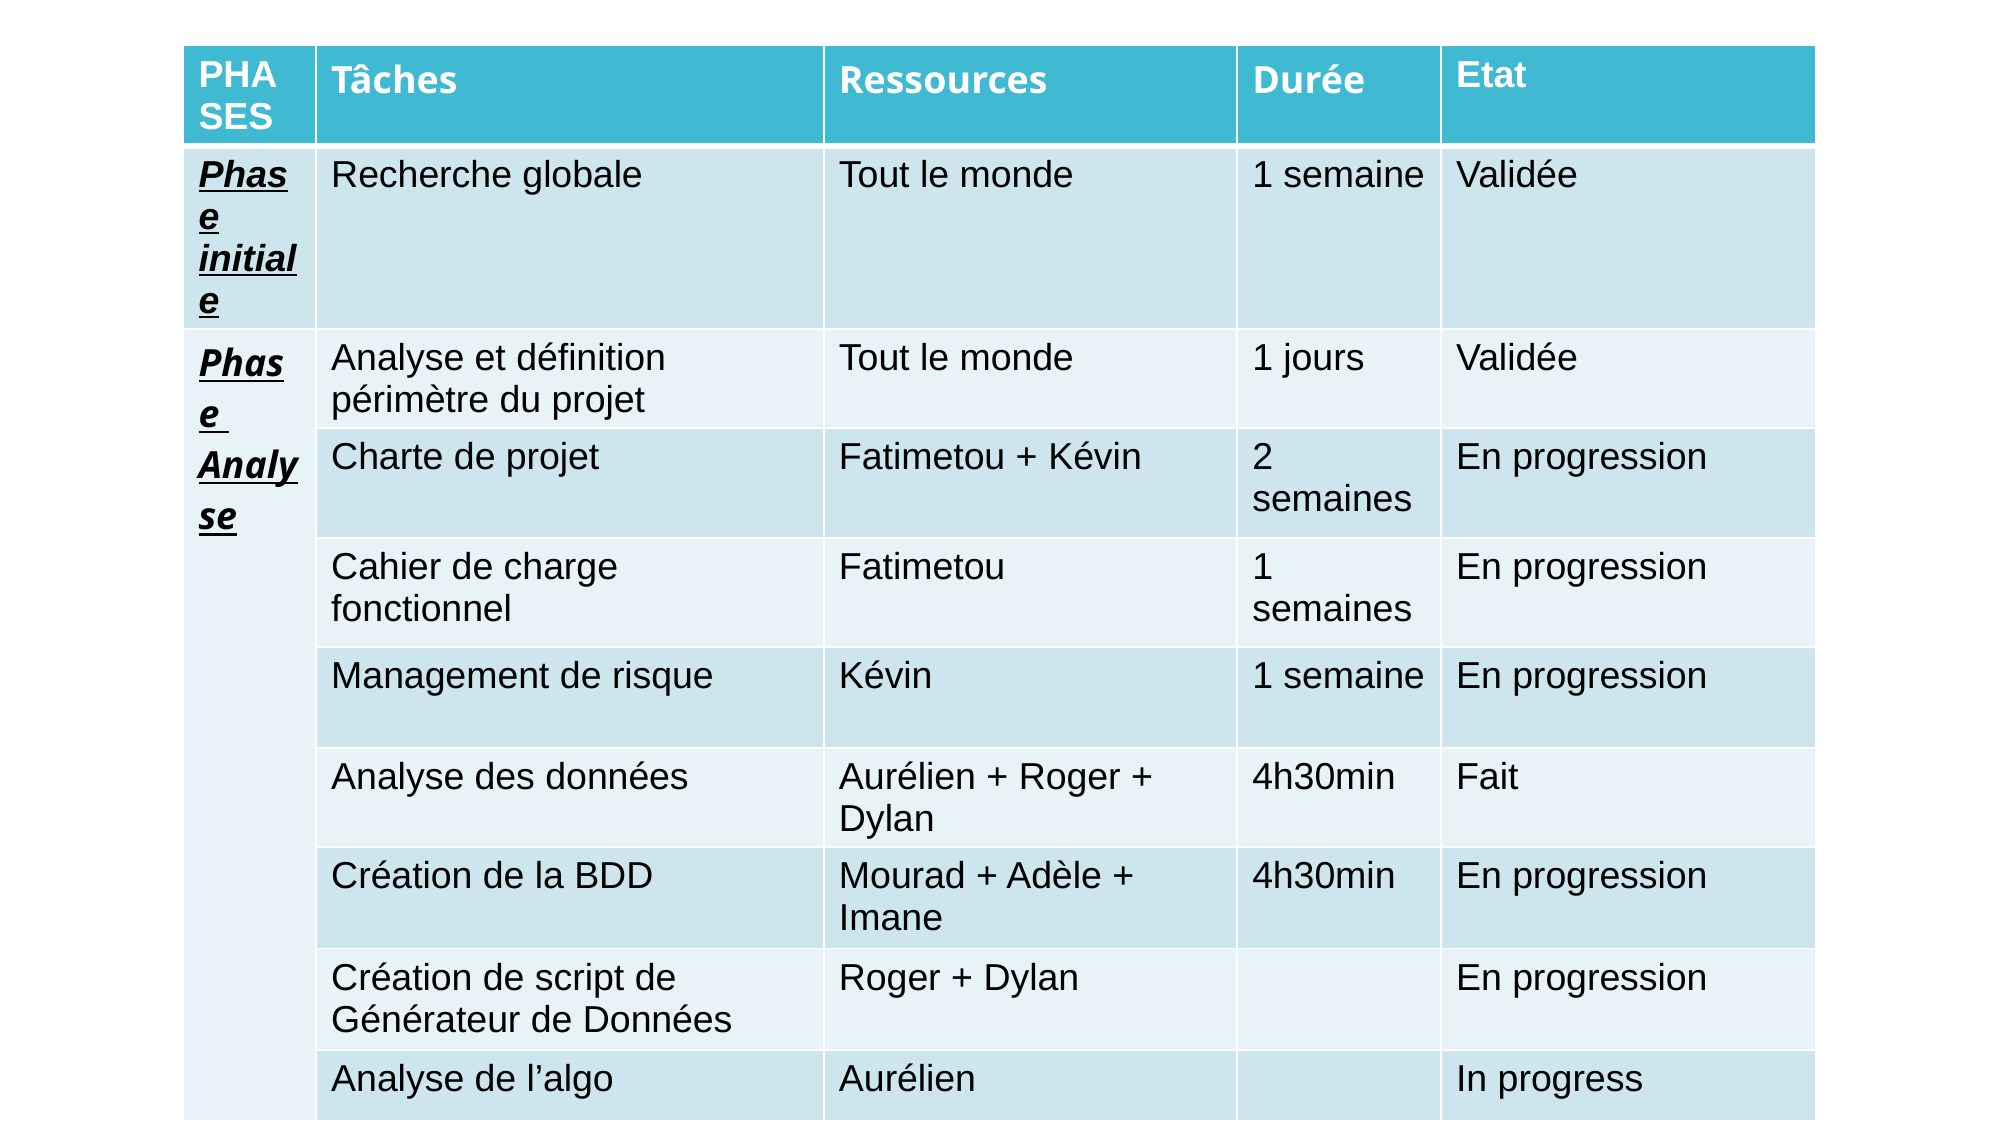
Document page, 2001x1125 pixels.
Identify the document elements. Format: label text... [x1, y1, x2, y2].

table_cell 1 semaines [1238, 539, 1440, 646]
table_header Ressources [825, 46, 1236, 143]
table_cell Création de script de Générateur de Données [317, 949, 823, 1049]
table_cell En progression [1442, 429, 1815, 537]
table_header Tâches [317, 46, 823, 143]
table_cell [1238, 949, 1440, 1049]
table_cell Fatimetou + Kévin [825, 429, 1236, 537]
table_cell Mourad + Adèle + Imane [825, 848, 1236, 948]
table_cell [1238, 1051, 1440, 1120]
table_cell Analyse des données [317, 749, 823, 846]
table_cell Roger + Dylan [825, 949, 1236, 1049]
table_cell Kévin [825, 648, 1236, 747]
table_header Etat [1442, 46, 1815, 143]
table_cell Cahier de charge fonctionnel [317, 539, 823, 646]
table_cell En progression [1442, 949, 1815, 1049]
table_cell 4h30min [1238, 749, 1440, 846]
table_cell In progress [1442, 1051, 1815, 1120]
table_cell 1 semaine [1238, 648, 1440, 747]
table_cell Validée [1442, 330, 1815, 427]
table_header PHASES [184, 46, 315, 143]
table_cell En progression [1442, 848, 1815, 948]
table_cell Analyse de l’algo [317, 1051, 823, 1120]
table_cell Analyse et définition périmètre du projet [317, 330, 823, 427]
table_cell 1 jours [1238, 330, 1440, 427]
table_cell Fait [1442, 749, 1815, 846]
table_cell En progression [1442, 539, 1815, 646]
table_cell Aurélien [825, 1051, 1236, 1120]
table_cell 4h30min [1238, 848, 1440, 948]
table_cell Phase initiale [184, 149, 315, 328]
table_cell Recherche globale [317, 149, 823, 328]
table_cell Fatimetou [825, 539, 1236, 646]
table_cell Aurélien + Roger + Dylan [825, 749, 1236, 846]
table_cell Tout le monde [825, 330, 1236, 427]
table_cell 2 semaines [1238, 429, 1440, 537]
table_cell Validée [1442, 149, 1815, 328]
table_cell Management de risque [317, 648, 823, 747]
table_cell Création de la BDD [317, 848, 823, 948]
table_cell Tout le monde [825, 149, 1236, 328]
table_header Durée [1238, 46, 1440, 143]
table_cell 1 semaine [1238, 149, 1440, 328]
table_cell Phase Analyse [184, 330, 315, 1120]
table_cell Charte de projet [317, 429, 823, 537]
table_cell En progression [1442, 648, 1815, 747]
